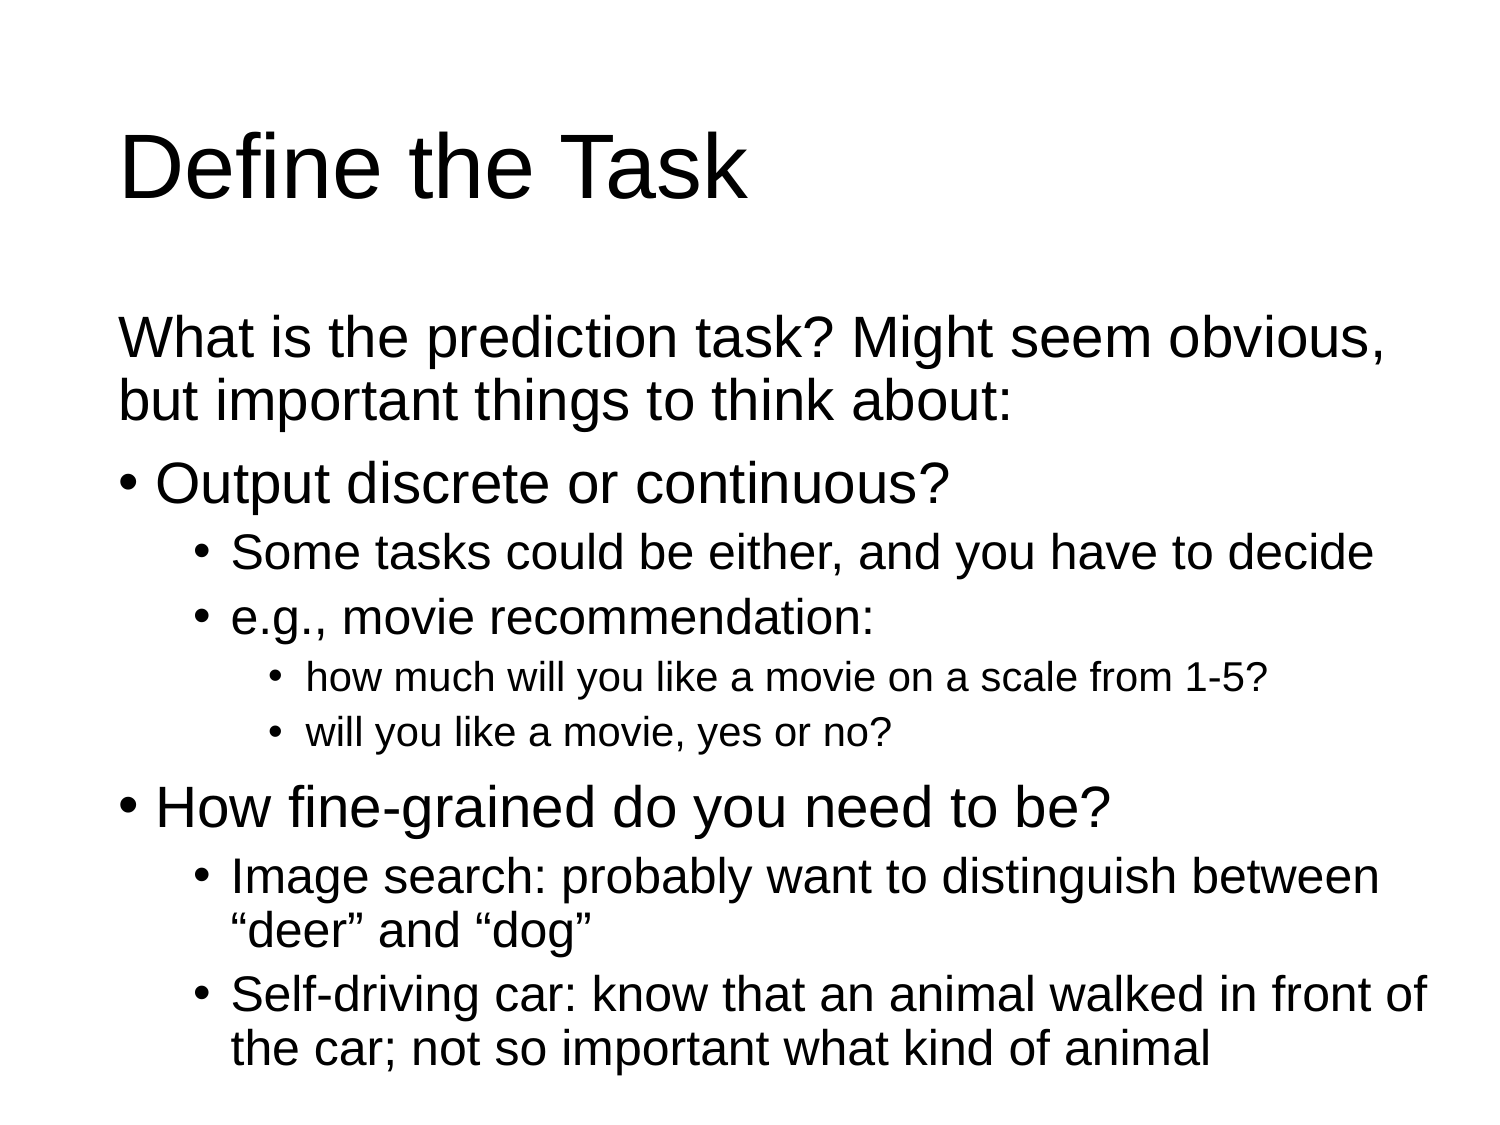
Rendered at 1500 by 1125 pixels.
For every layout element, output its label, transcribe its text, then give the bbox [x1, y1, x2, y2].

title Define the Task [103, 59, 1397, 278]
list What is the prediction task? Might seem obvious, but important things to think about: Output discrete or continuous? Some tasks could be either, and you have to decide e.g., movie recommendation: how much will you like a movie on a scale from 1-5? will you like a movie, yes or no? How fine-grained do you need to be? Image search: probably want to distinguish between “deer” and “dog” Self-driving car: know that an animal walked in front of the car; not so important what kind of animal [103, 299, 1444, 1125]
